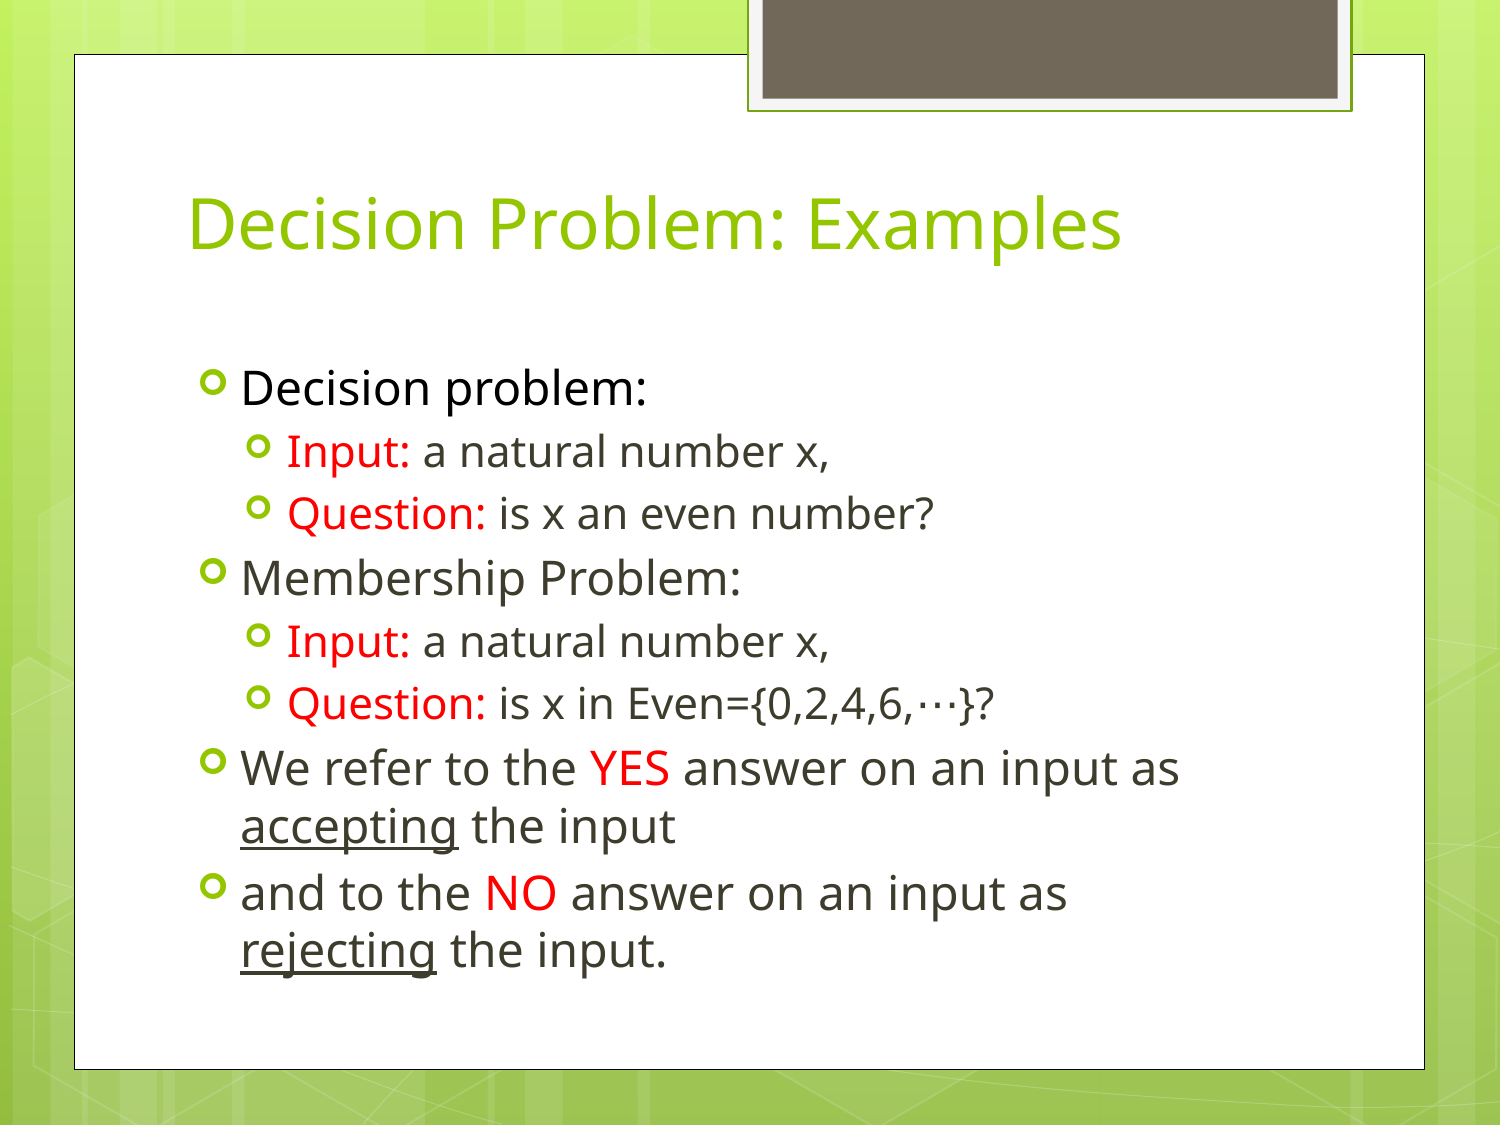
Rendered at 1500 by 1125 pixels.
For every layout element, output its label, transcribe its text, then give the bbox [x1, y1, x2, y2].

list Decision problem: Input: a natural number x, Question: is x an even number? Membership Problem: Input: a natural number x, Question: is x in Even={0,2,4,6,⋯}? We refer to the YES answer on an input as accepting the input and to the NO answer on an input as rejecting the input. [171, 350, 1283, 988]
title Decision Problem: Examples [171, 168, 1324, 357]
